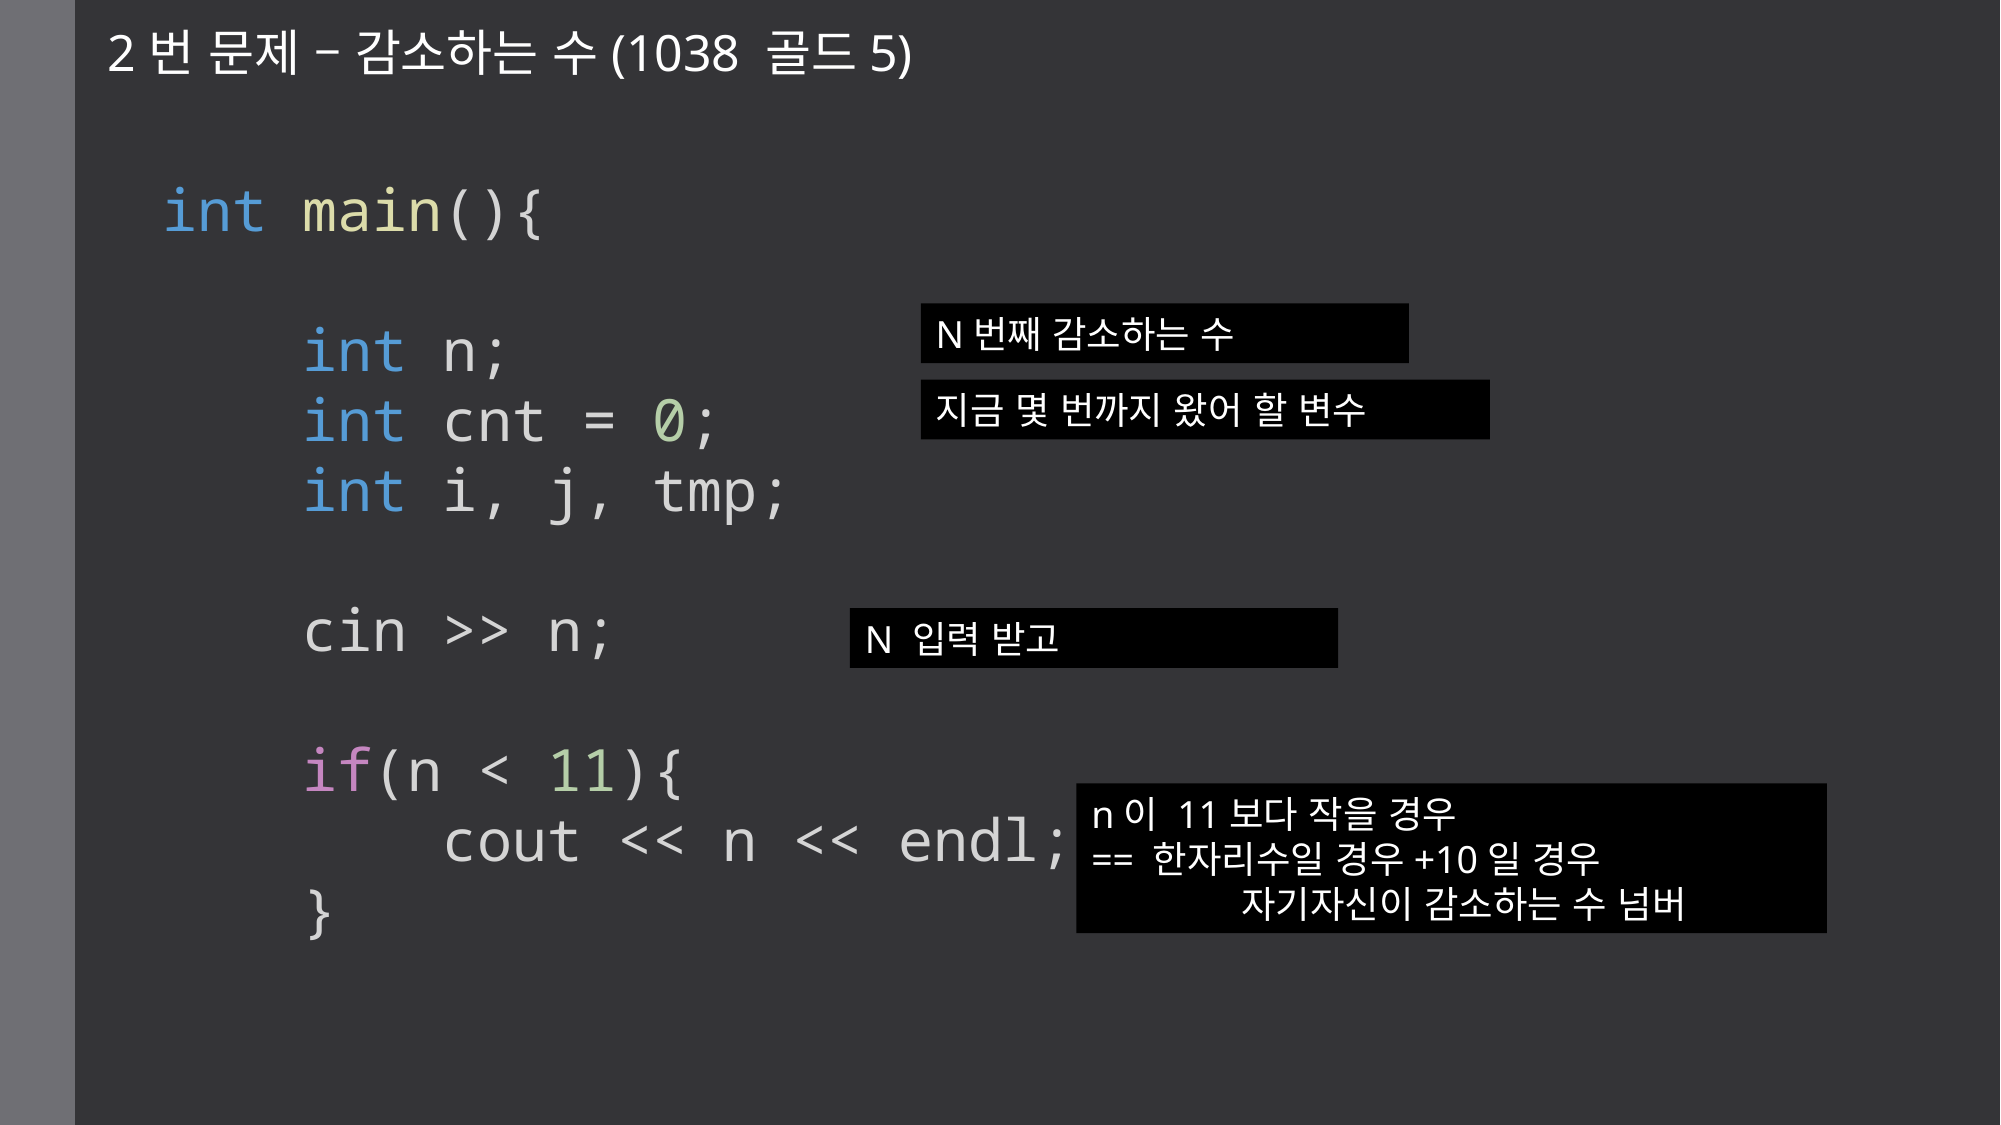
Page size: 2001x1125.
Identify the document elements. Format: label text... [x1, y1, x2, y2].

text_box 지금 몇 번까지 왔어 할 변수 [920, 379, 1490, 440]
text_box N 입력 받고 [849, 608, 1339, 668]
text_box 2번 문제 – 감소하는 수(1038 골드5) [92, 13, 1014, 89]
text_box N번째 감소하는 수 [920, 303, 1409, 364]
text_box n이 11보다 작을 경우 == 한자리수일 경우+10일 경우 자기자신이 감소하는 수 넘버 [1076, 783, 1827, 934]
text_box int main(){ int n; int cnt = 0; int i, j, tmp; cin >> n; if(n < 11){ cout << n << endl; } [148, 166, 1321, 951]
